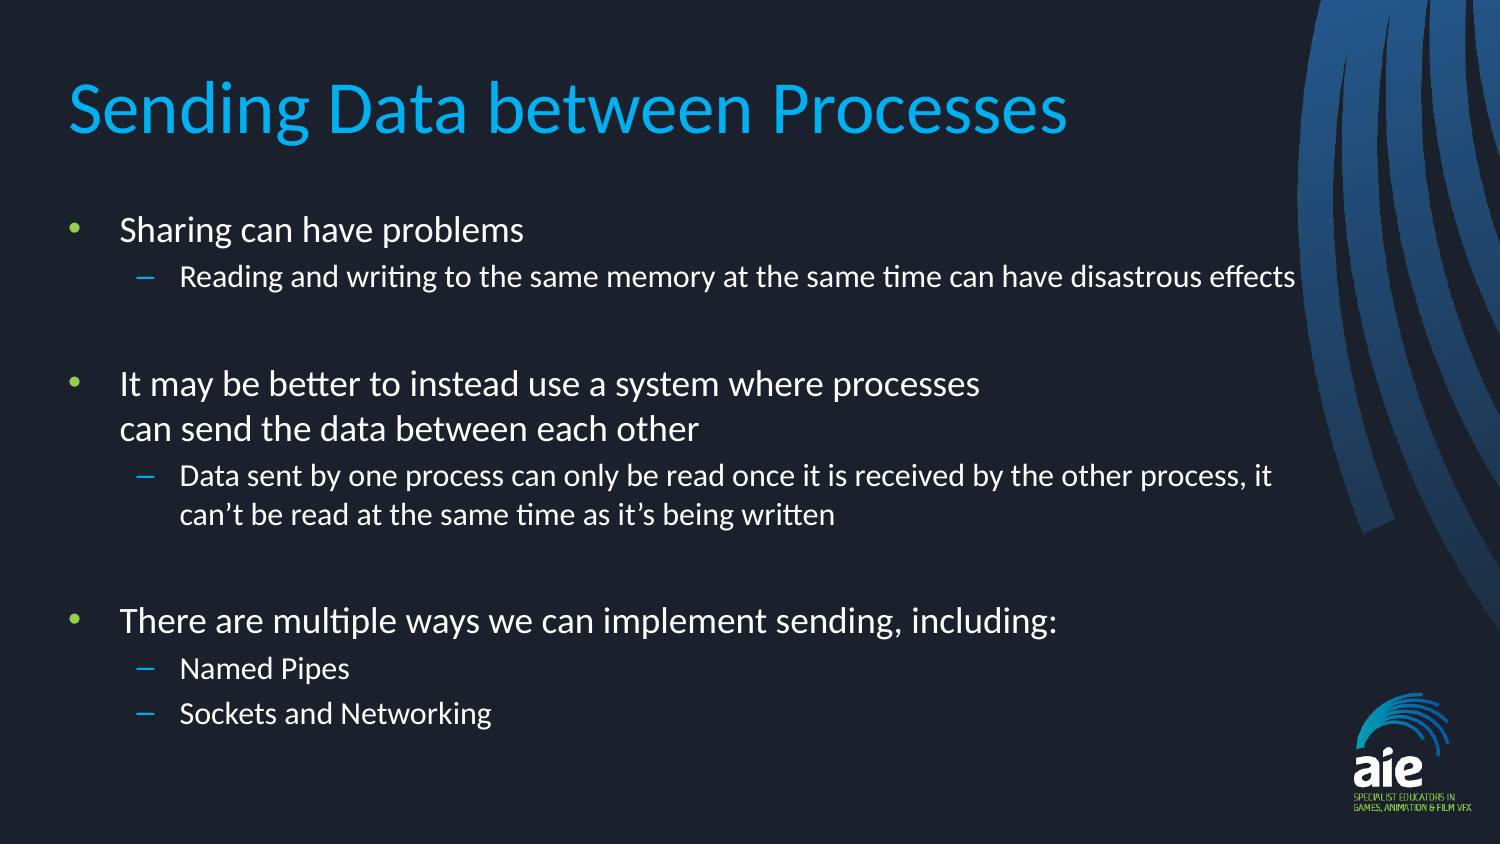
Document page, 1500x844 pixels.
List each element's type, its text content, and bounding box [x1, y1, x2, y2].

list Sharing can have problems Reading and writing to the same memory at the same time can have disastrous effects It may be better to instead use a system where processes can send the data between each other Data sent by one process can only be read once it is received by the other process, it can’t be read at the same time as it’s being written There are multiple ways we can implement sending, including: Named Pipes Sockets and Networking [53, 197, 1329, 753]
picture [0, 0, 1500, 844]
title Sending Data between Processes [53, 33, 1425, 175]
